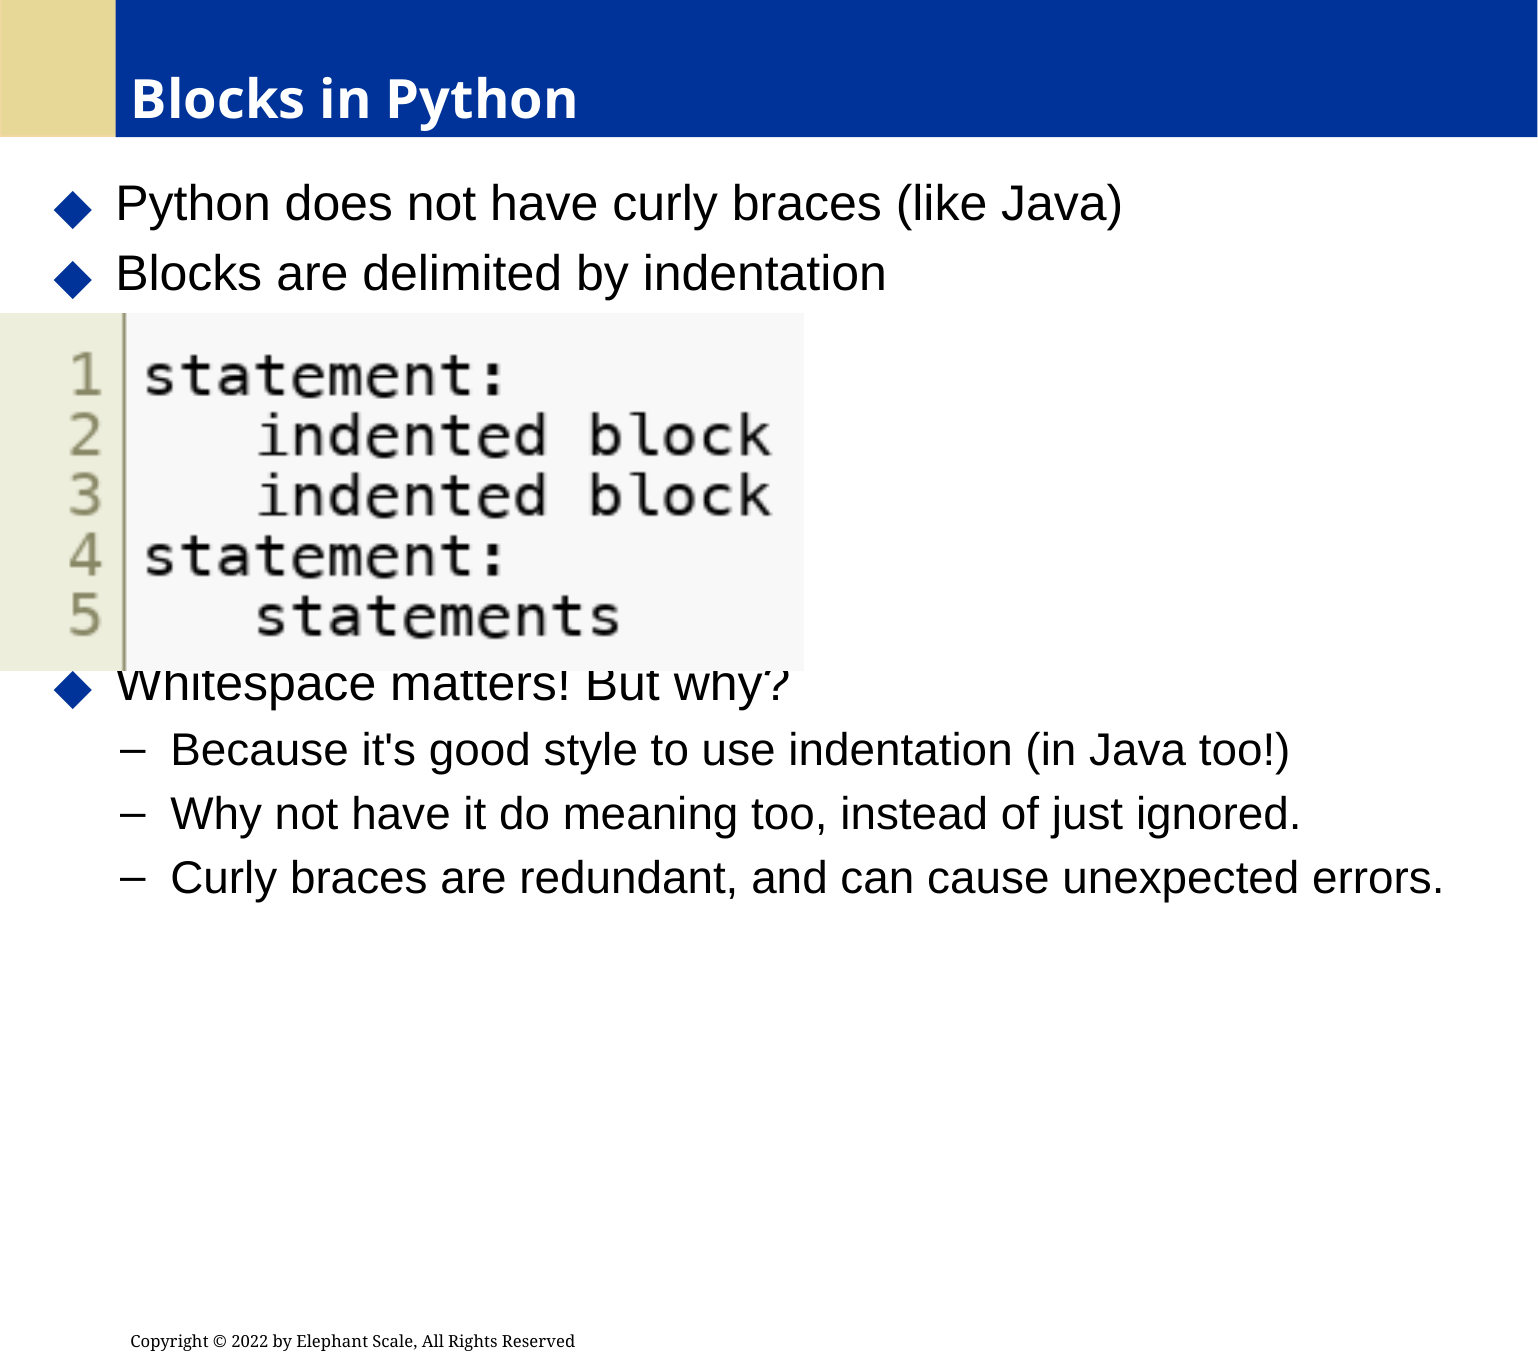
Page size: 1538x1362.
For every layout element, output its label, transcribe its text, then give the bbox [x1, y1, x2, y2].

title Blocks in Python [115, 0, 1538, 138]
text_box Copyright © 2022 by Elephant Scale, All Rights Reserved [115, 1322, 1538, 1358]
picture [0, 0, 115, 137]
picture [0, 313, 805, 671]
list Python does not have curly braces (like Java) Blocks are delimited by indentation Whitespace matters! But why? Because it's good style to use indentation (in Java too!) Why not have it do meaning too, instead of just ignored. Curly braces are redundant, and can cause unexpected errors. [38, 163, 1499, 1284]
